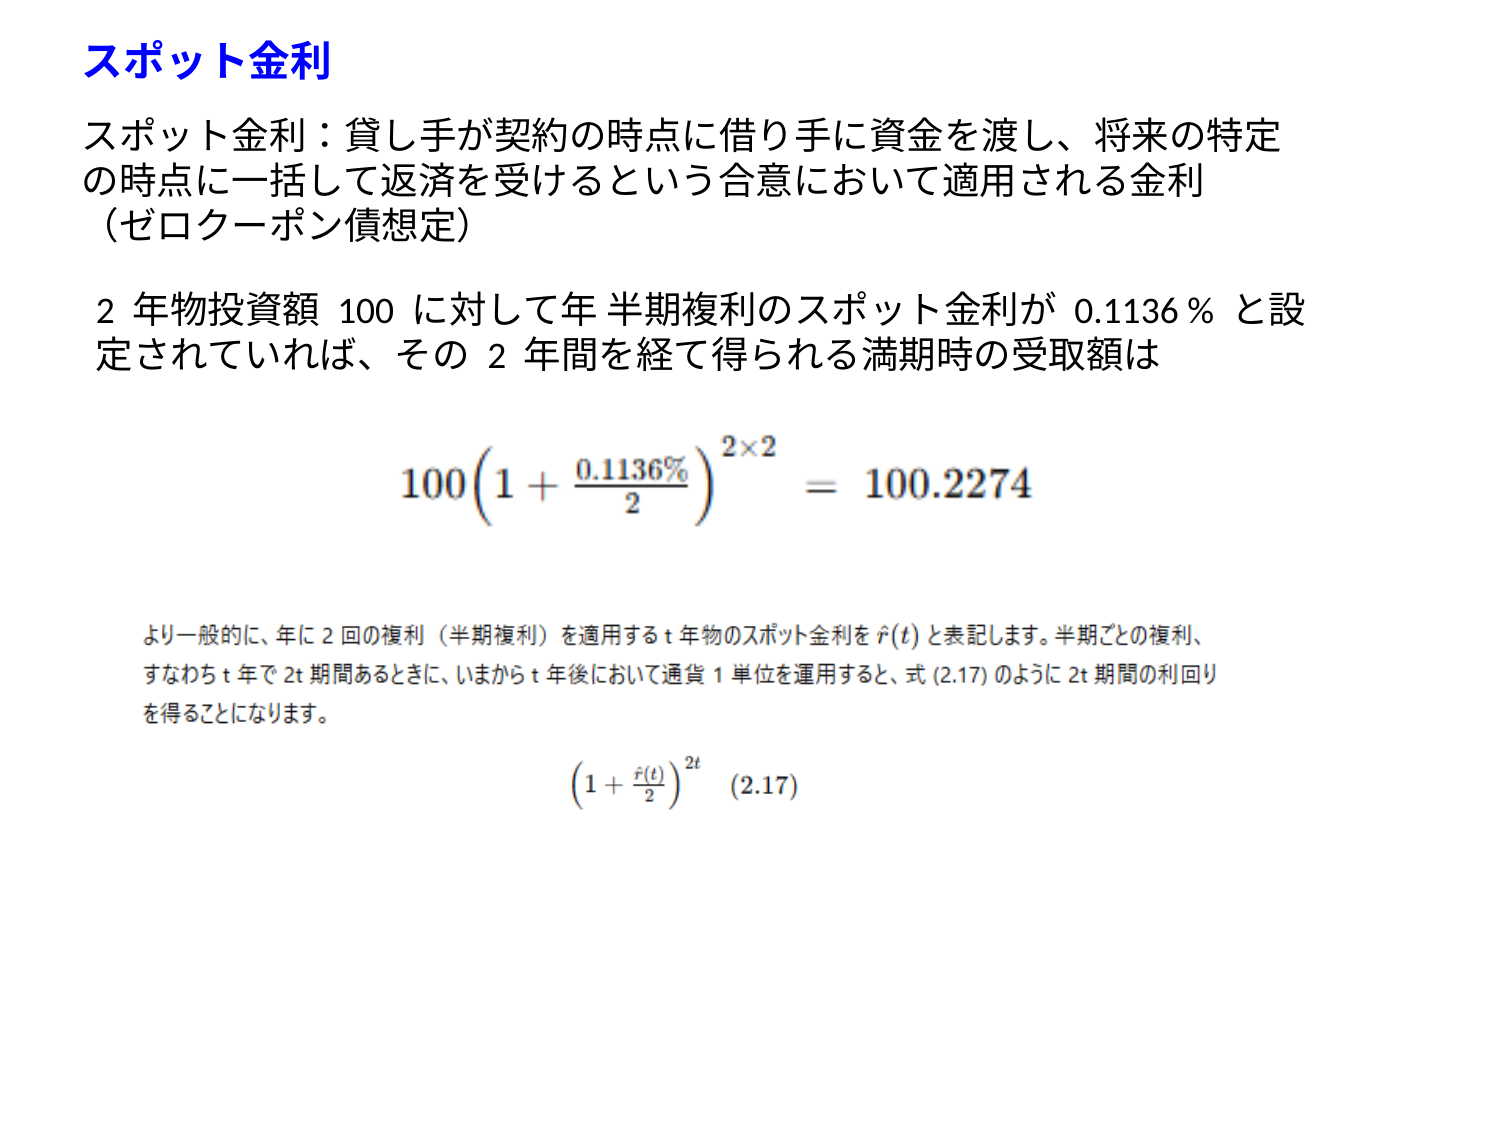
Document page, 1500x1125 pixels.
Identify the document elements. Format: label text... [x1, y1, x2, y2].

picture [388, 395, 1048, 563]
text_box スポット金利：貸し手が契約の時点に借り手に資金を渡し、将来の特定の時点に一括して返済を受けるという合意において適用される金利 （ゼロクーポン債想定） [67, 104, 1322, 255]
text_box 2 年物投資額 100 に対して年 半期複利のスポット金利が 0.1136 % と設定されていれば、その 2 年間を経て得られる満期時の受取額は [81, 278, 1322, 384]
picture [133, 614, 1256, 830]
text_box スポット金利 [67, 27, 817, 93]
